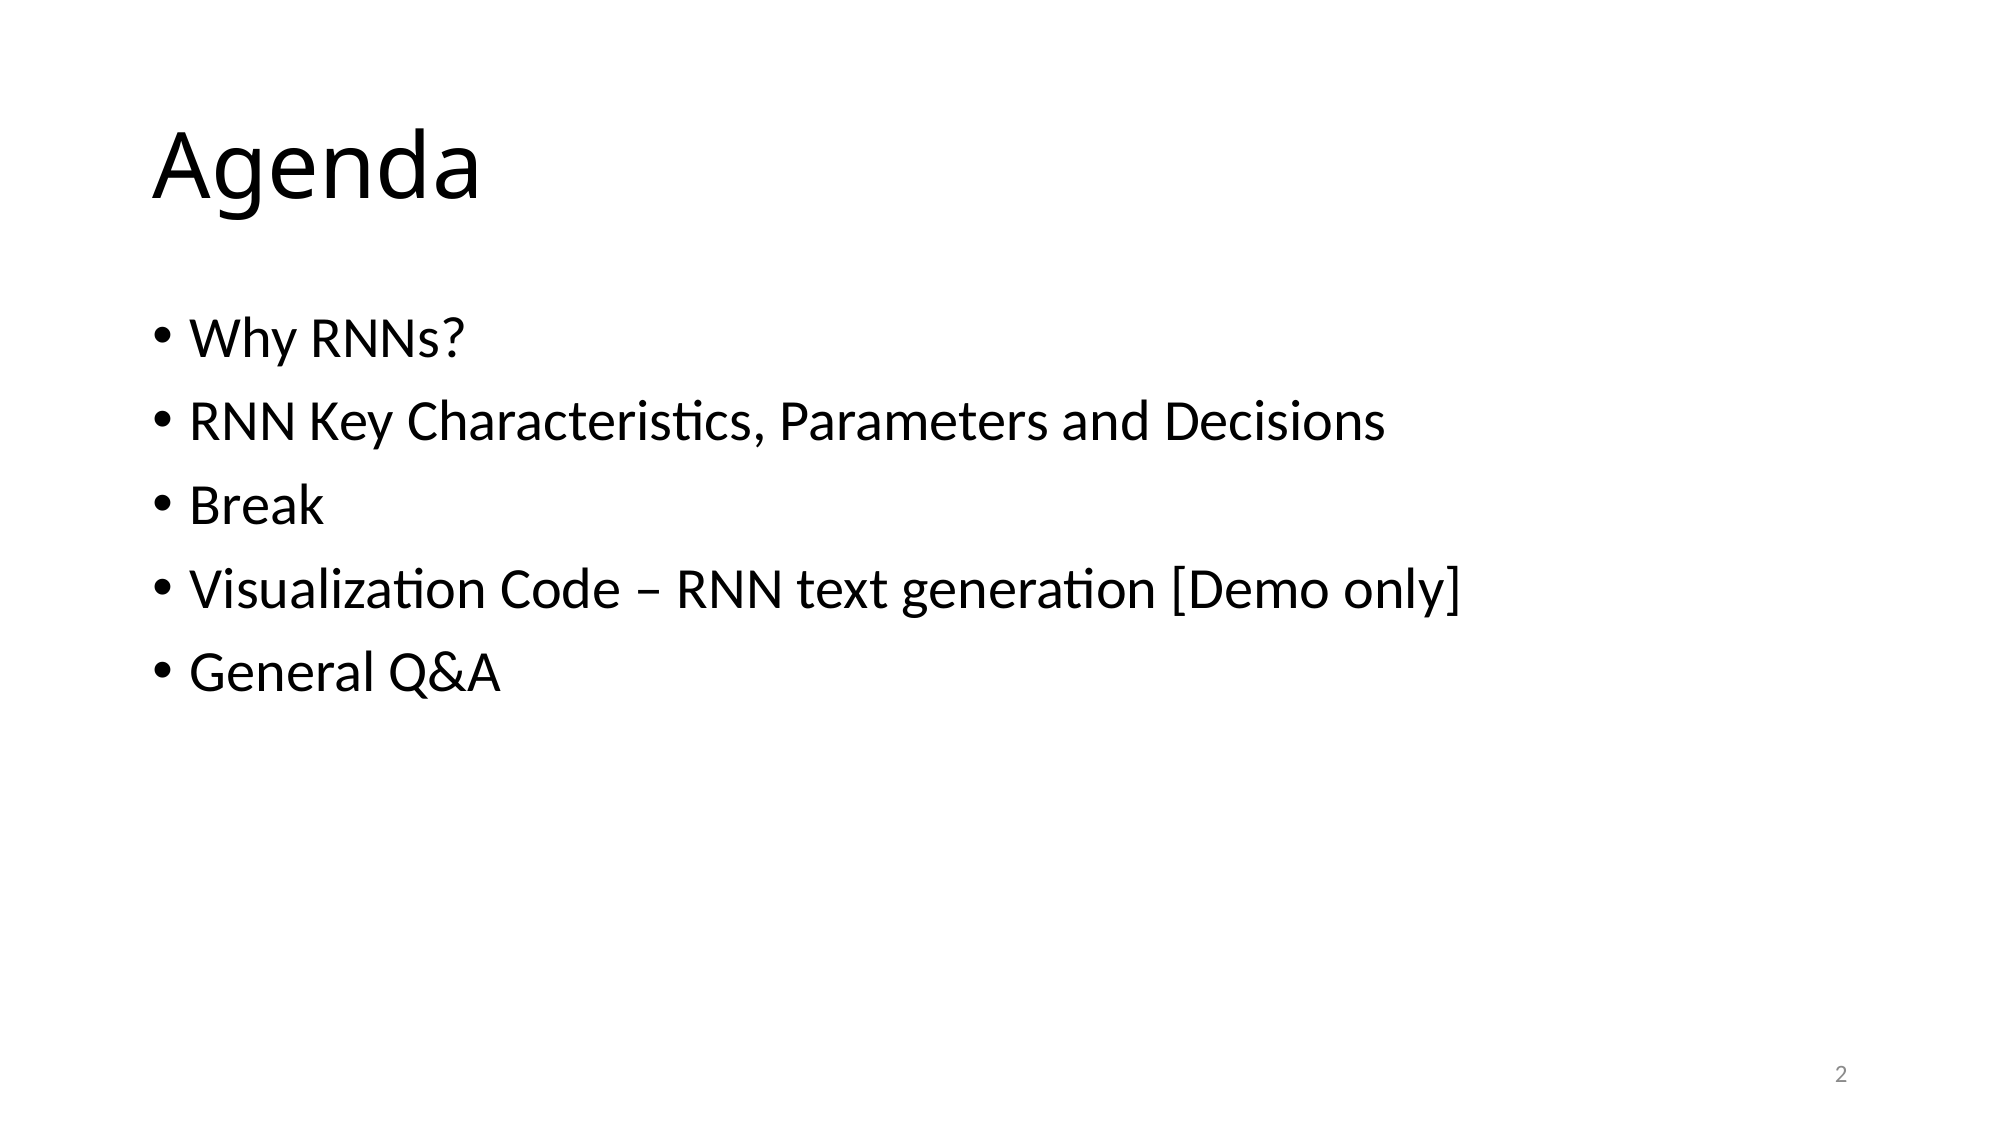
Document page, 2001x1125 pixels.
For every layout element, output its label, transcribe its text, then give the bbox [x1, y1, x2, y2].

title Agenda [137, 59, 1863, 278]
slide_number 2 [1412, 1042, 1863, 1103]
list Why RNNs? RNN Key Characteristics, Parameters and Decisions Break Visualization Code – RNN text generation [Demo only] General Q&A [137, 299, 1863, 1014]
